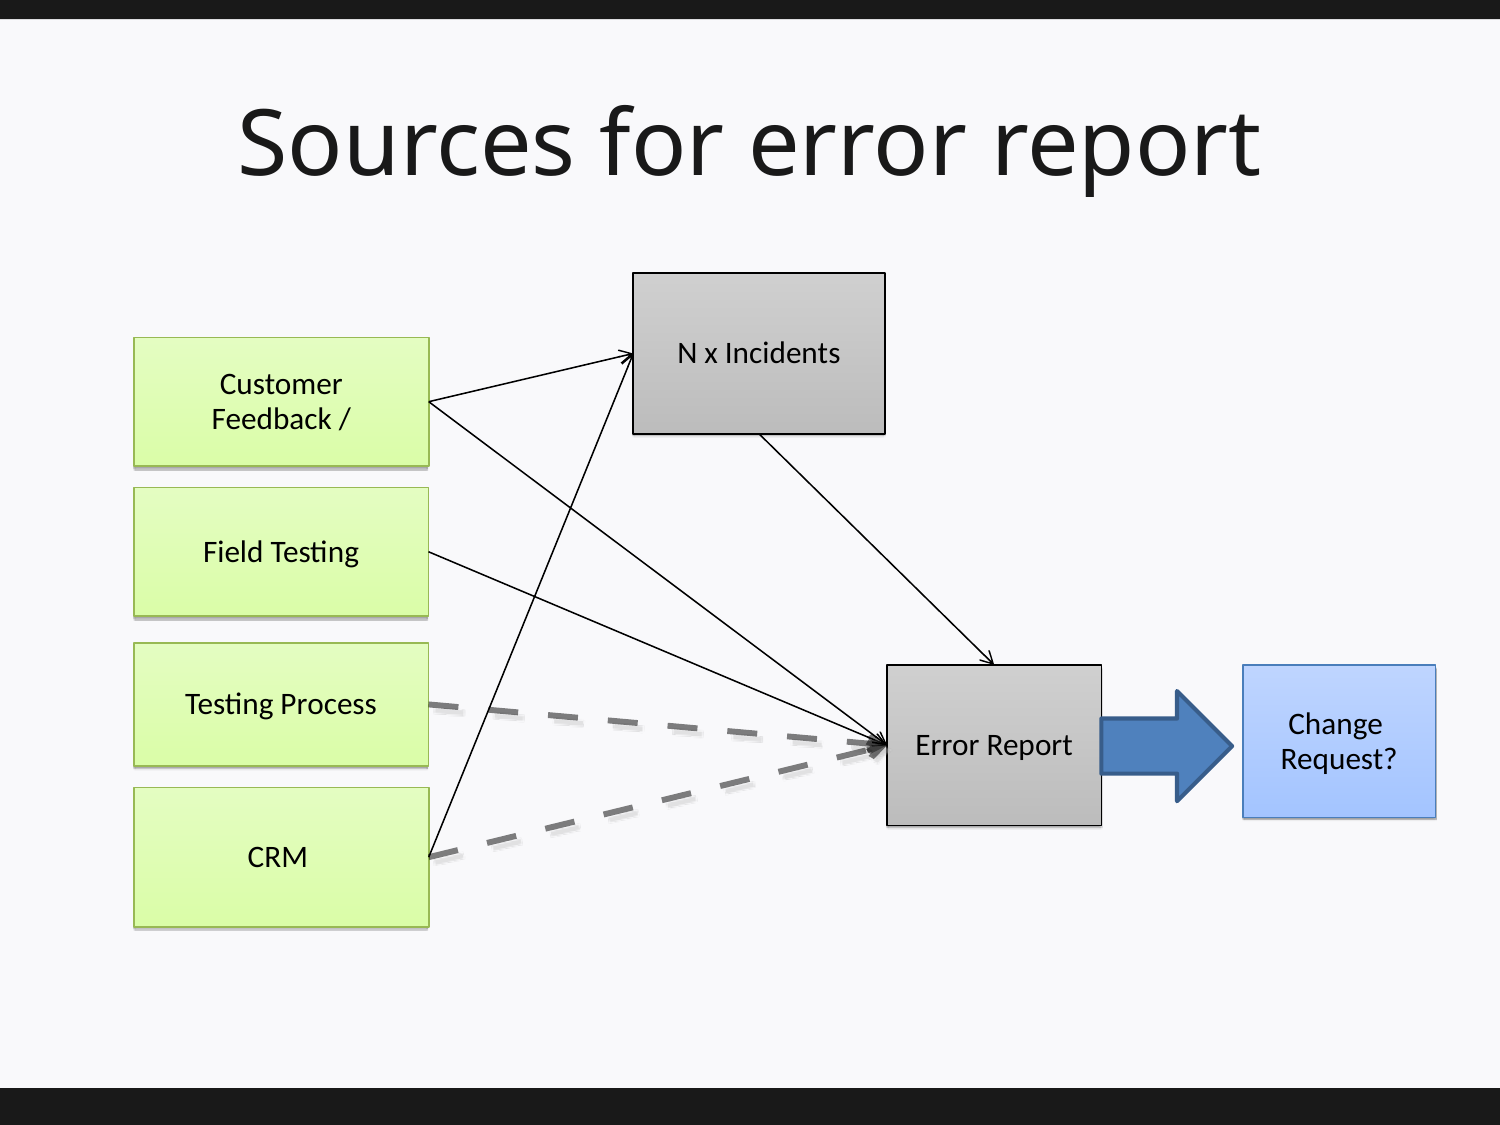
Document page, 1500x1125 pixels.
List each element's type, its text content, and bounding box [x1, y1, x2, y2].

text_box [428, 753, 888, 858]
text_box [1101, 691, 1233, 802]
text_box Change Request? [1242, 664, 1436, 818]
text_box Testing Process [133, 642, 422, 766]
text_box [428, 401, 888, 746]
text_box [758, 433, 995, 666]
text_box Customer Feedback / [134, 337, 429, 466]
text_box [428, 353, 634, 402]
title Sources for error report [75, 45, 1425, 233]
text_box N x Incidents [633, 273, 885, 400]
text_box CRM [134, 787, 429, 927]
text_box Error Report [893, 664, 1102, 826]
text_box Field Testing [133, 487, 422, 617]
